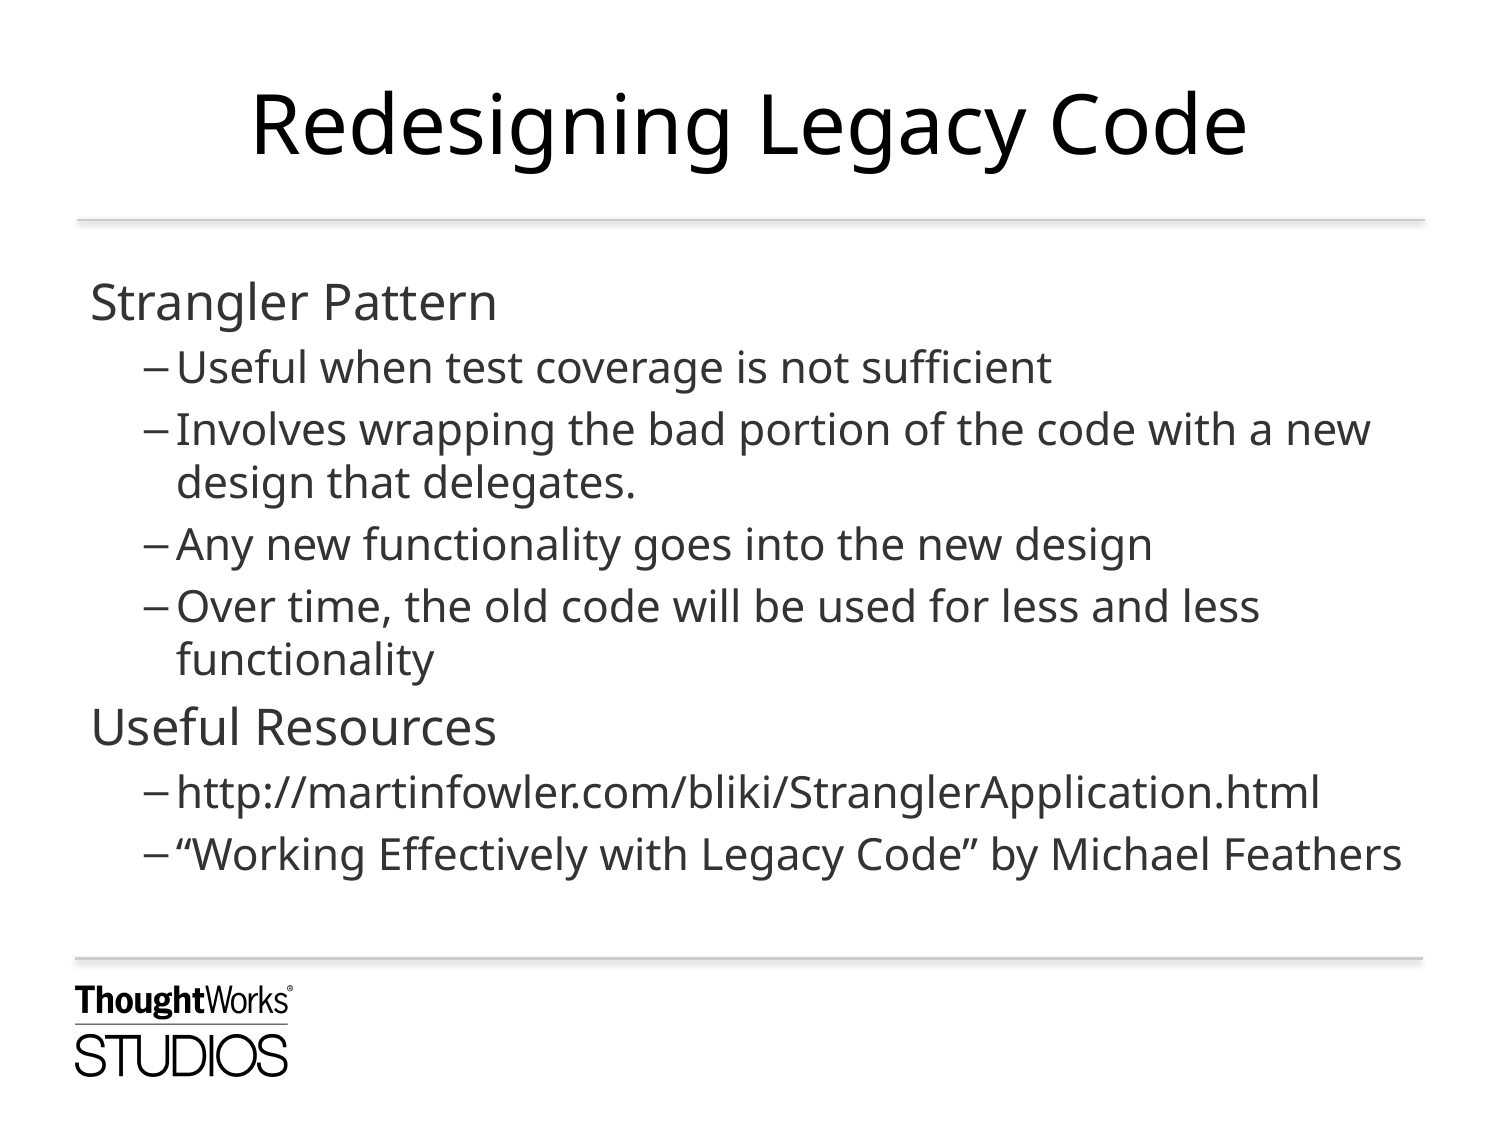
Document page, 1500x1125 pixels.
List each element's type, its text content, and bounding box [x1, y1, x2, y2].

title Redesigning Legacy Code [75, 45, 1425, 197]
picture [75, 985, 293, 1077]
list Strangler Pattern Useful when test coverage is not sufficient Involves wrapping the bad portion of the code with a new design that delegates. Any new functionality goes into the new design Over time, the old code will be used for less and less functionality Useful Resources http://martinfowler.com/bliki/StranglerApplication.html “Working Effectively with Legacy Code” by Michael Feathers [75, 262, 1425, 948]
